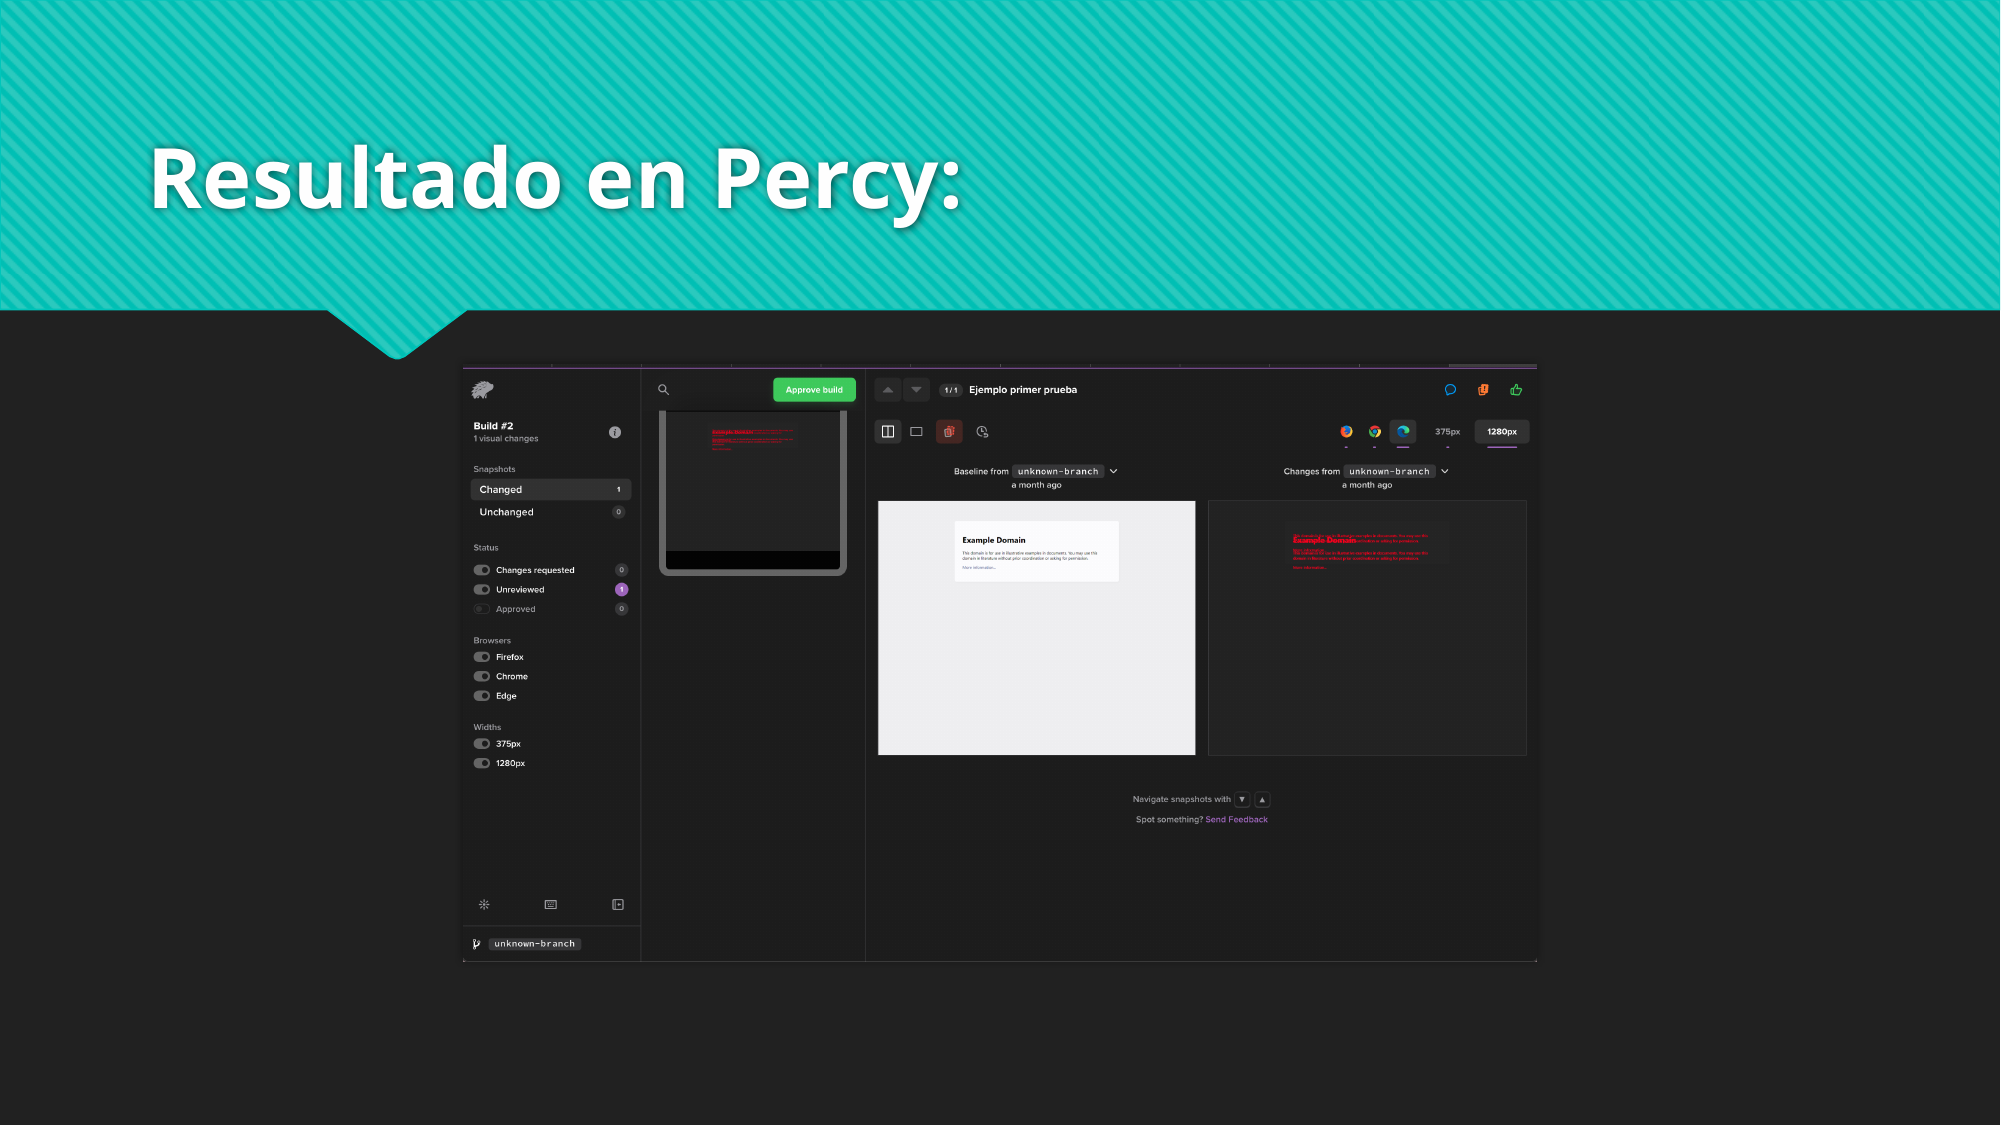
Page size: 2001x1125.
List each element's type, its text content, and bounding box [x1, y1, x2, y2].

title Resultado en Percy: [132, 73, 1868, 233]
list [463, 364, 1537, 962]
